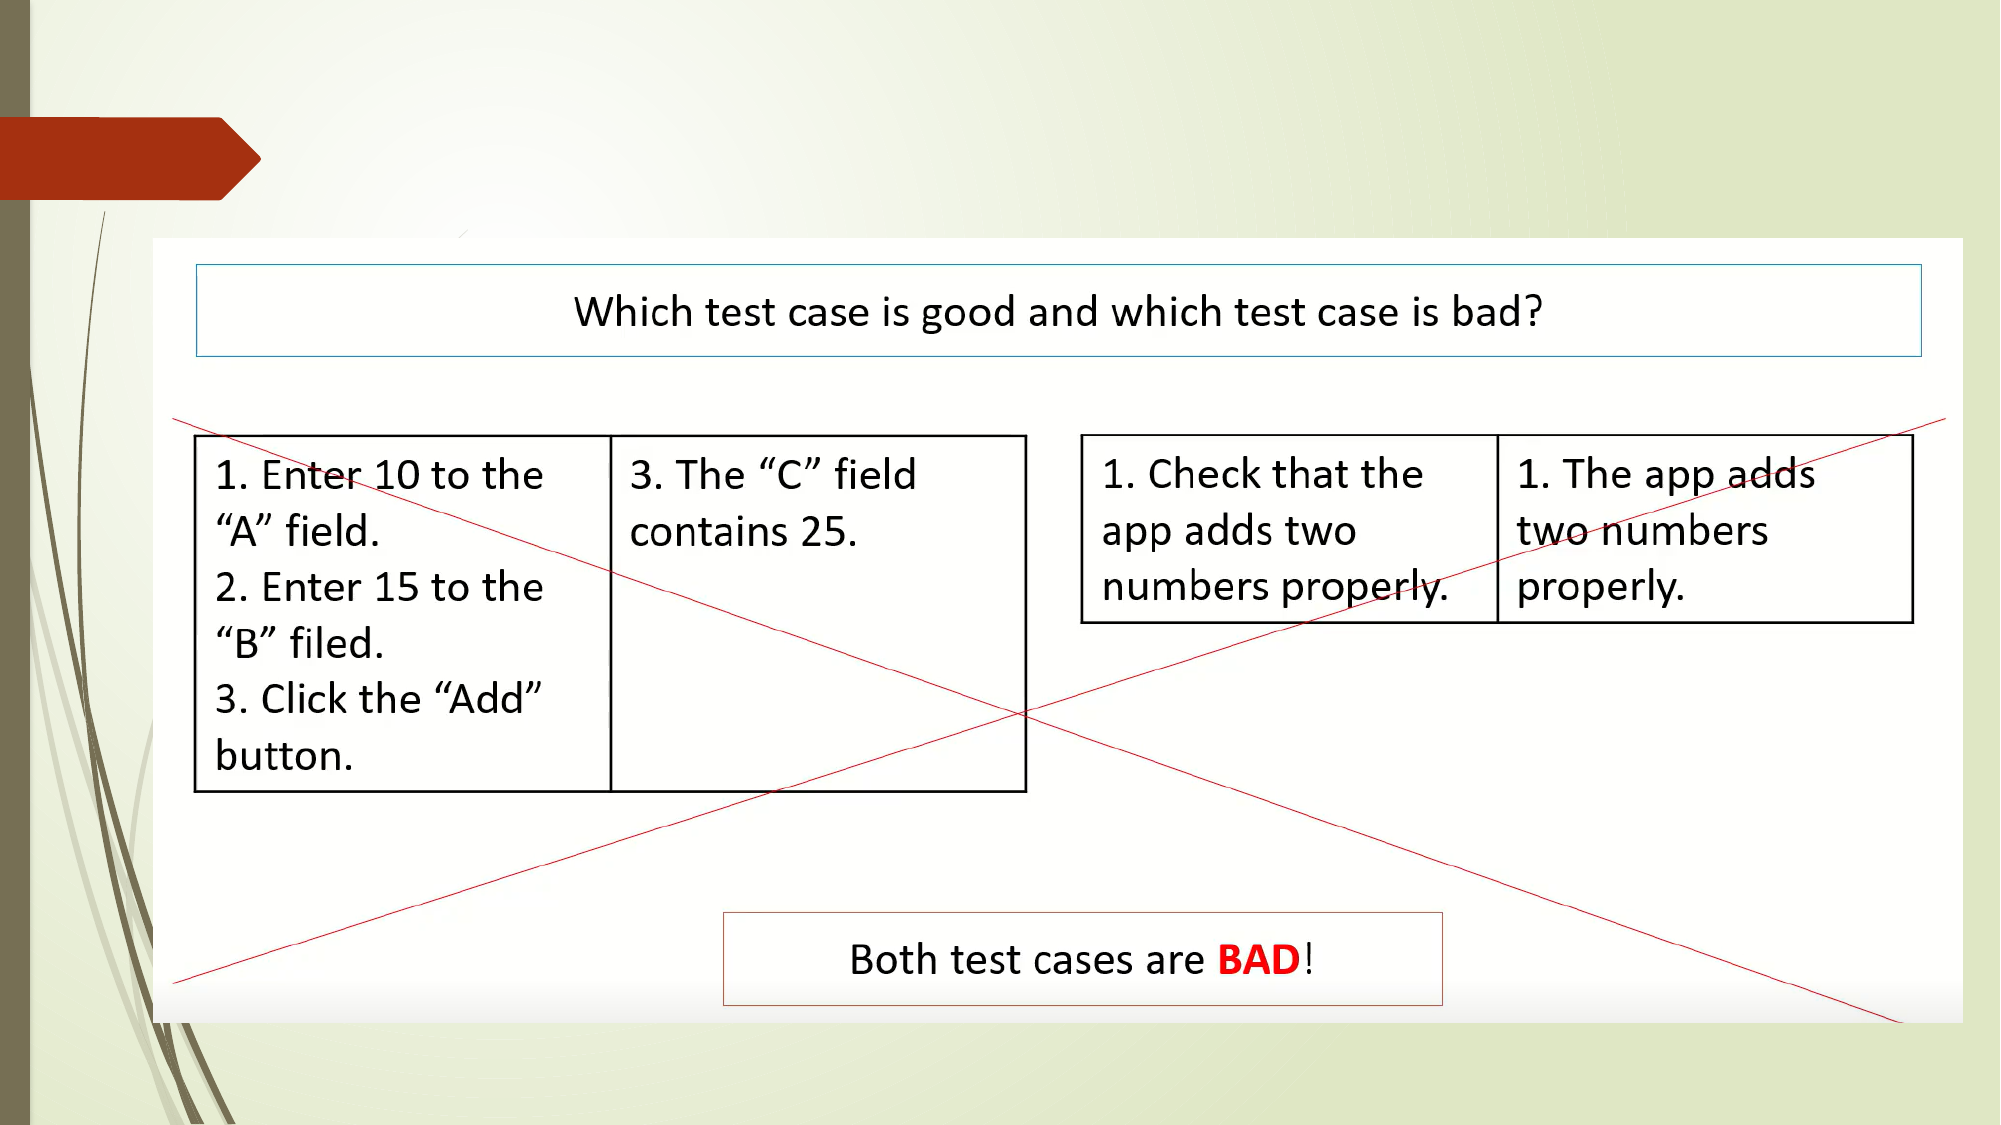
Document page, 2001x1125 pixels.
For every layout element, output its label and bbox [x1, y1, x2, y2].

picture [152, 237, 1963, 1023]
